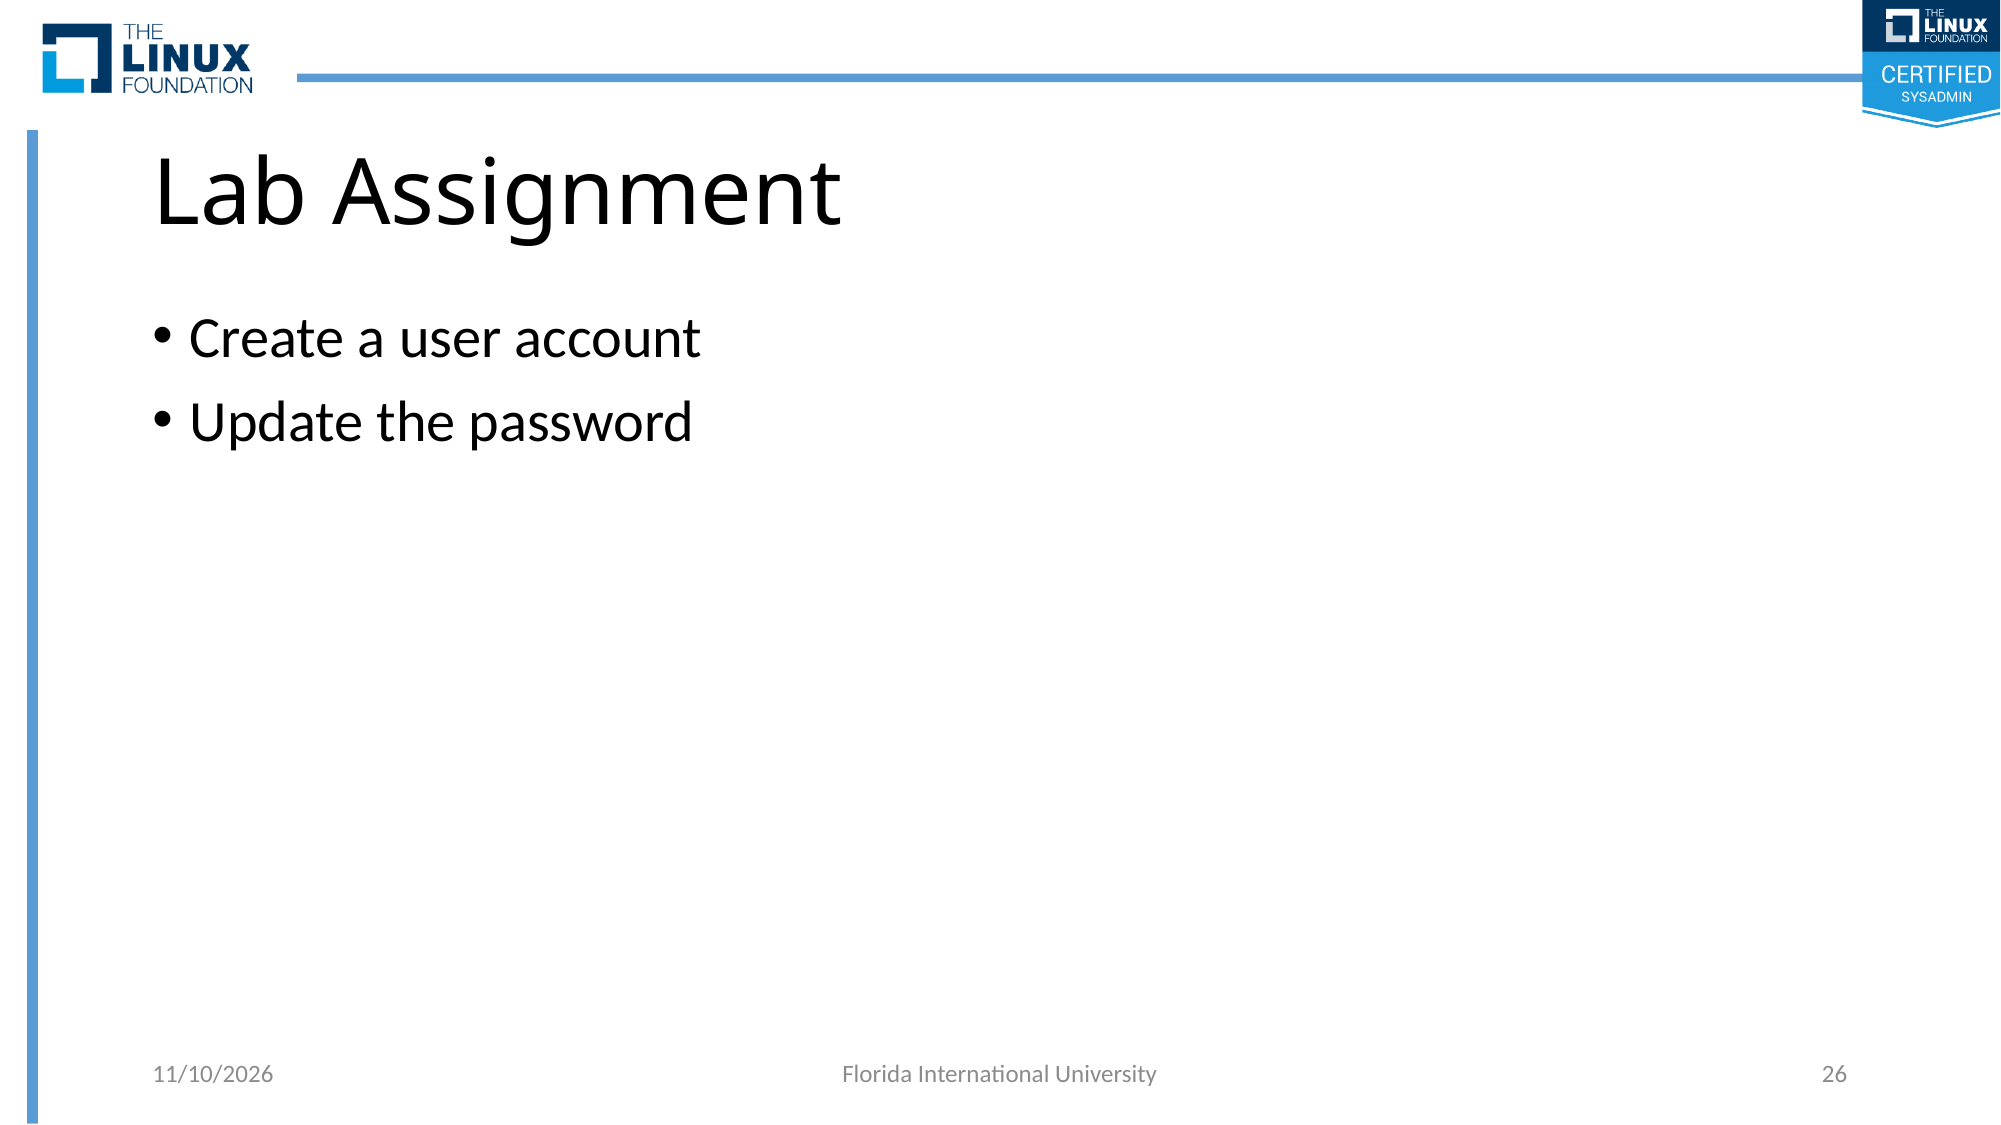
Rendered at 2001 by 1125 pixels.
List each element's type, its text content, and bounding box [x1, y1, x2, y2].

picture [1862, 0, 2001, 128]
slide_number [137, 1042, 588, 1103]
title Lab Assignment [137, 111, 1853, 278]
slide_number 26 [1412, 1042, 1863, 1103]
footer Florida International University [662, 1042, 1338, 1103]
picture [0, 1, 297, 130]
list Create a user account Update the password [137, 299, 1863, 1014]
